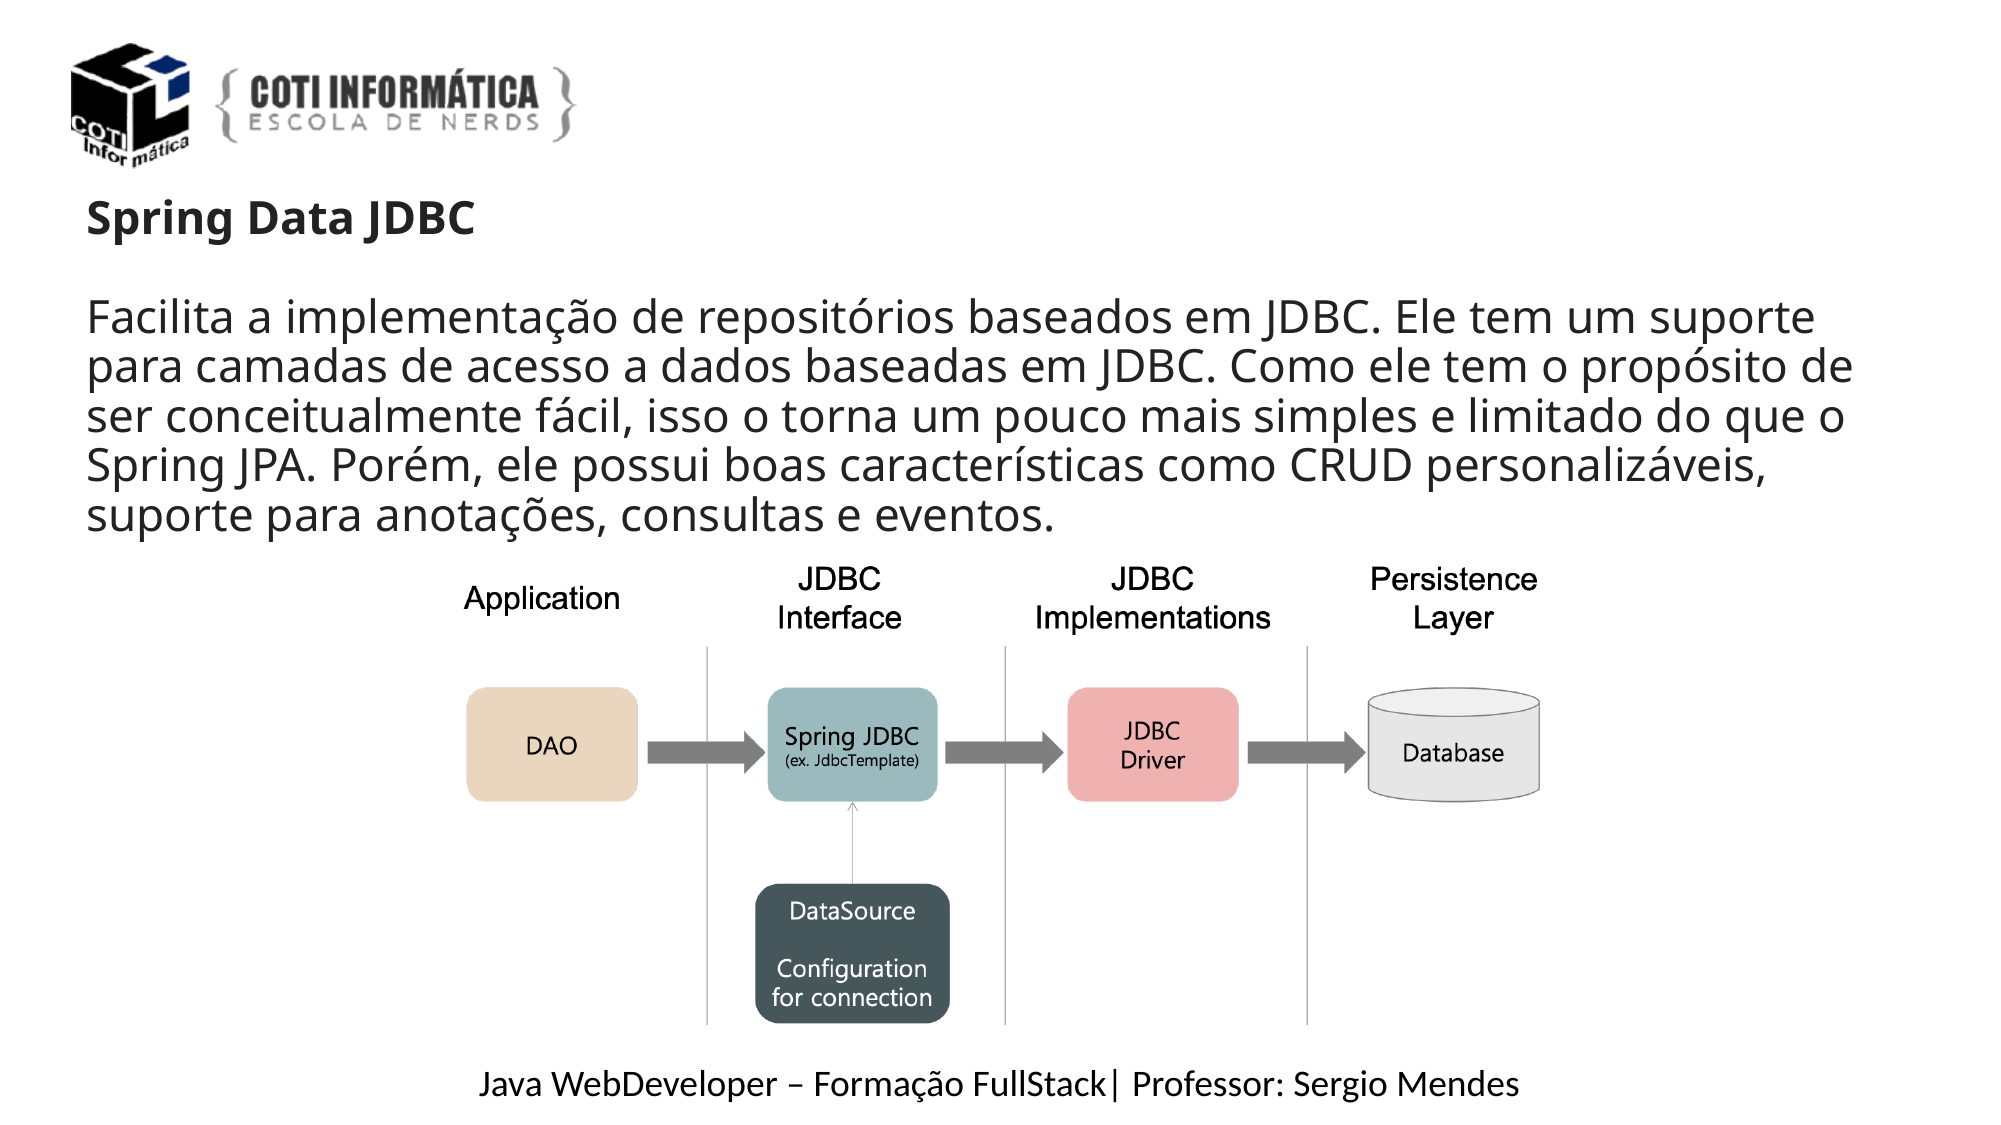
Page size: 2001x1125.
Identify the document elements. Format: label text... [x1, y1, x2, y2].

picture [71, 43, 577, 169]
text_box Java WebDeveloper – Formação FullStack| Professor: Sergio Mendes [0, 1051, 2000, 1112]
title Spring Data JDBC Facilita a implementação de repositórios baseados em JDBC. Ele tem um suporte para camadas de acesso a dados baseadas em JDBC. Como ele tem o propósito de ser conceitualmente fácil, isso o torna um pouco mais simples e limitado do que o Spring JPA. Porém, ele possui boas características como CRUD personalizáveis, suporte para anotações, consultas e eventos. [71, 354, 1911, 549]
picture [443, 548, 1557, 1025]
